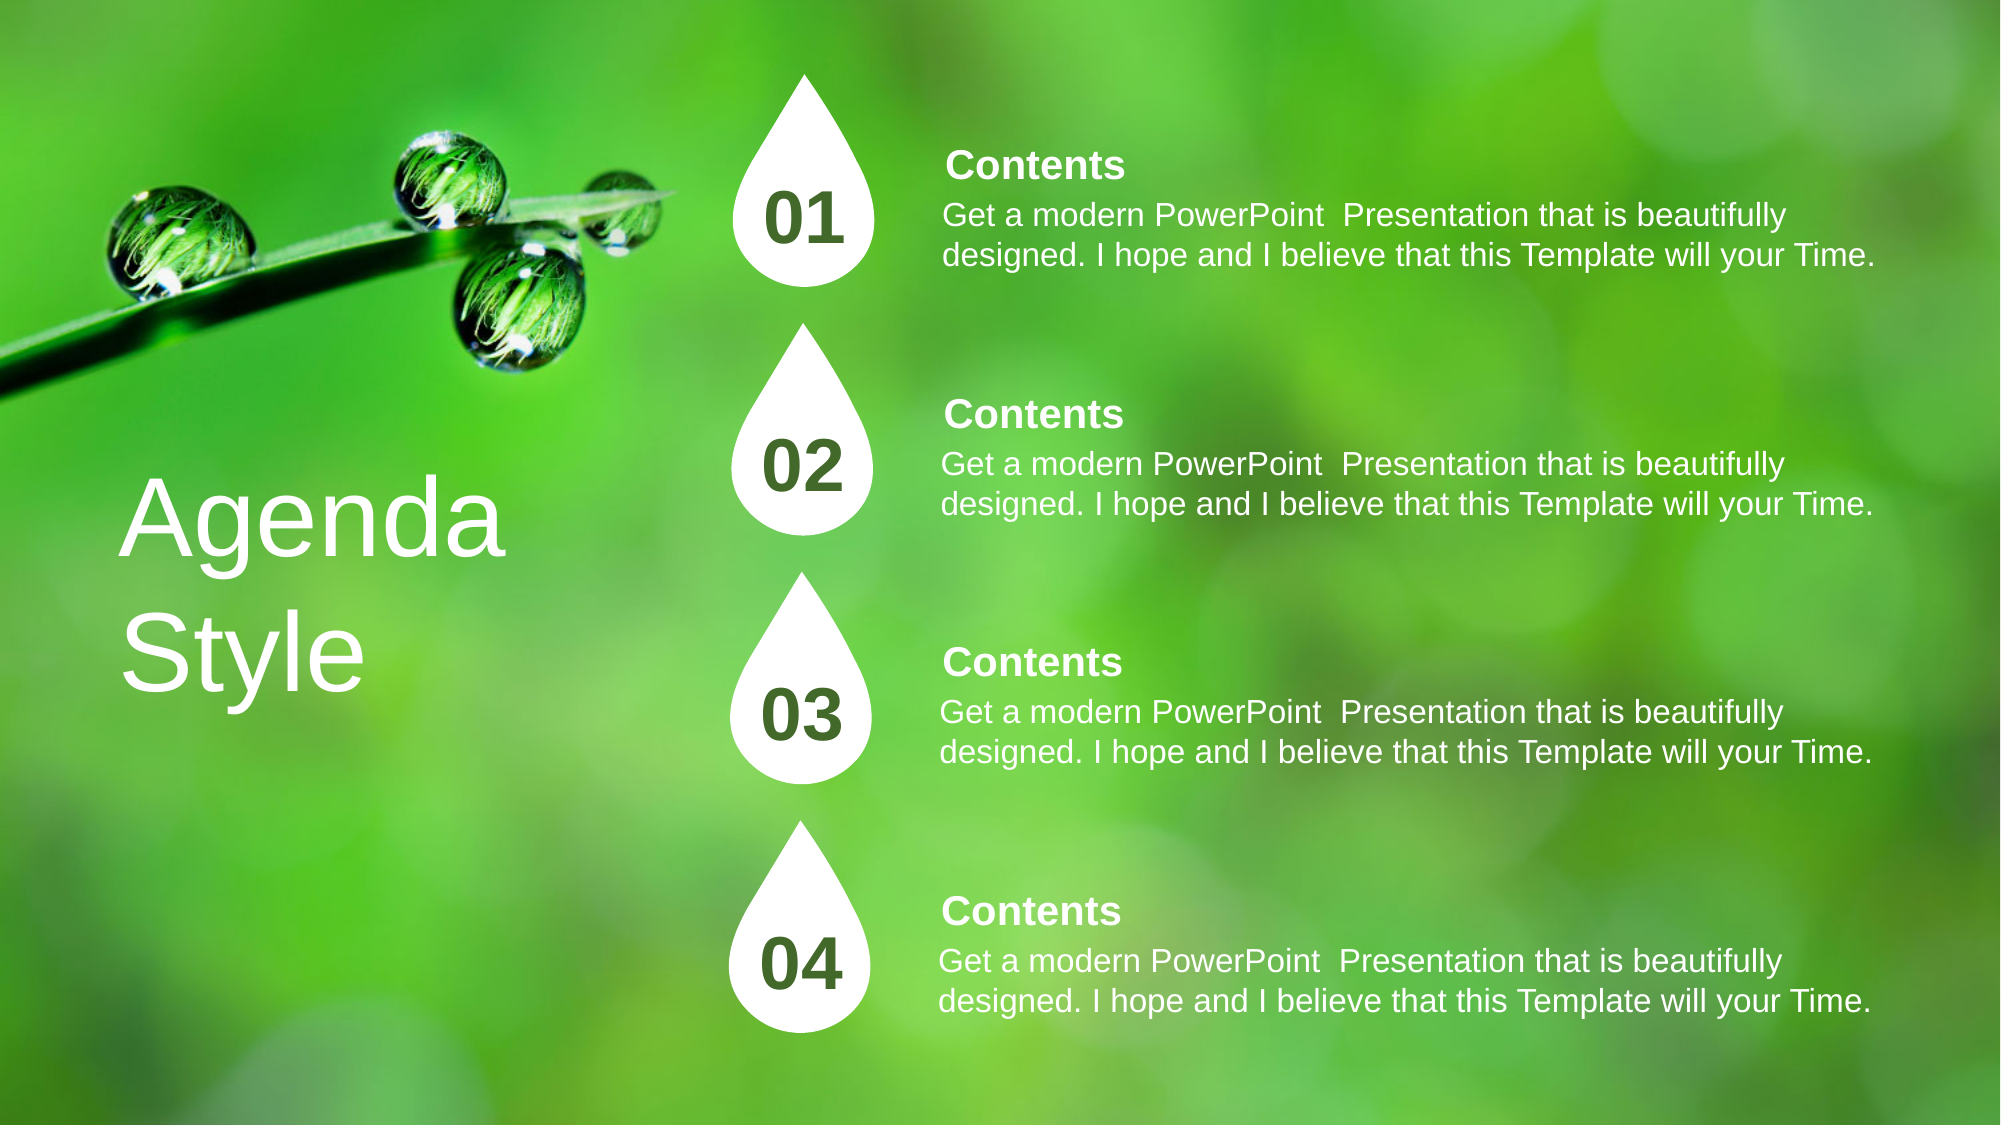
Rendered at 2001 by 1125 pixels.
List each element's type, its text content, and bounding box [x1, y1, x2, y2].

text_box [718, 109, 1927, 282]
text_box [714, 855, 1923, 1028]
text_box Agenda Style [103, 436, 702, 722]
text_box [717, 358, 1926, 531]
picture [0, 0, 2001, 1125]
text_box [715, 607, 1924, 780]
